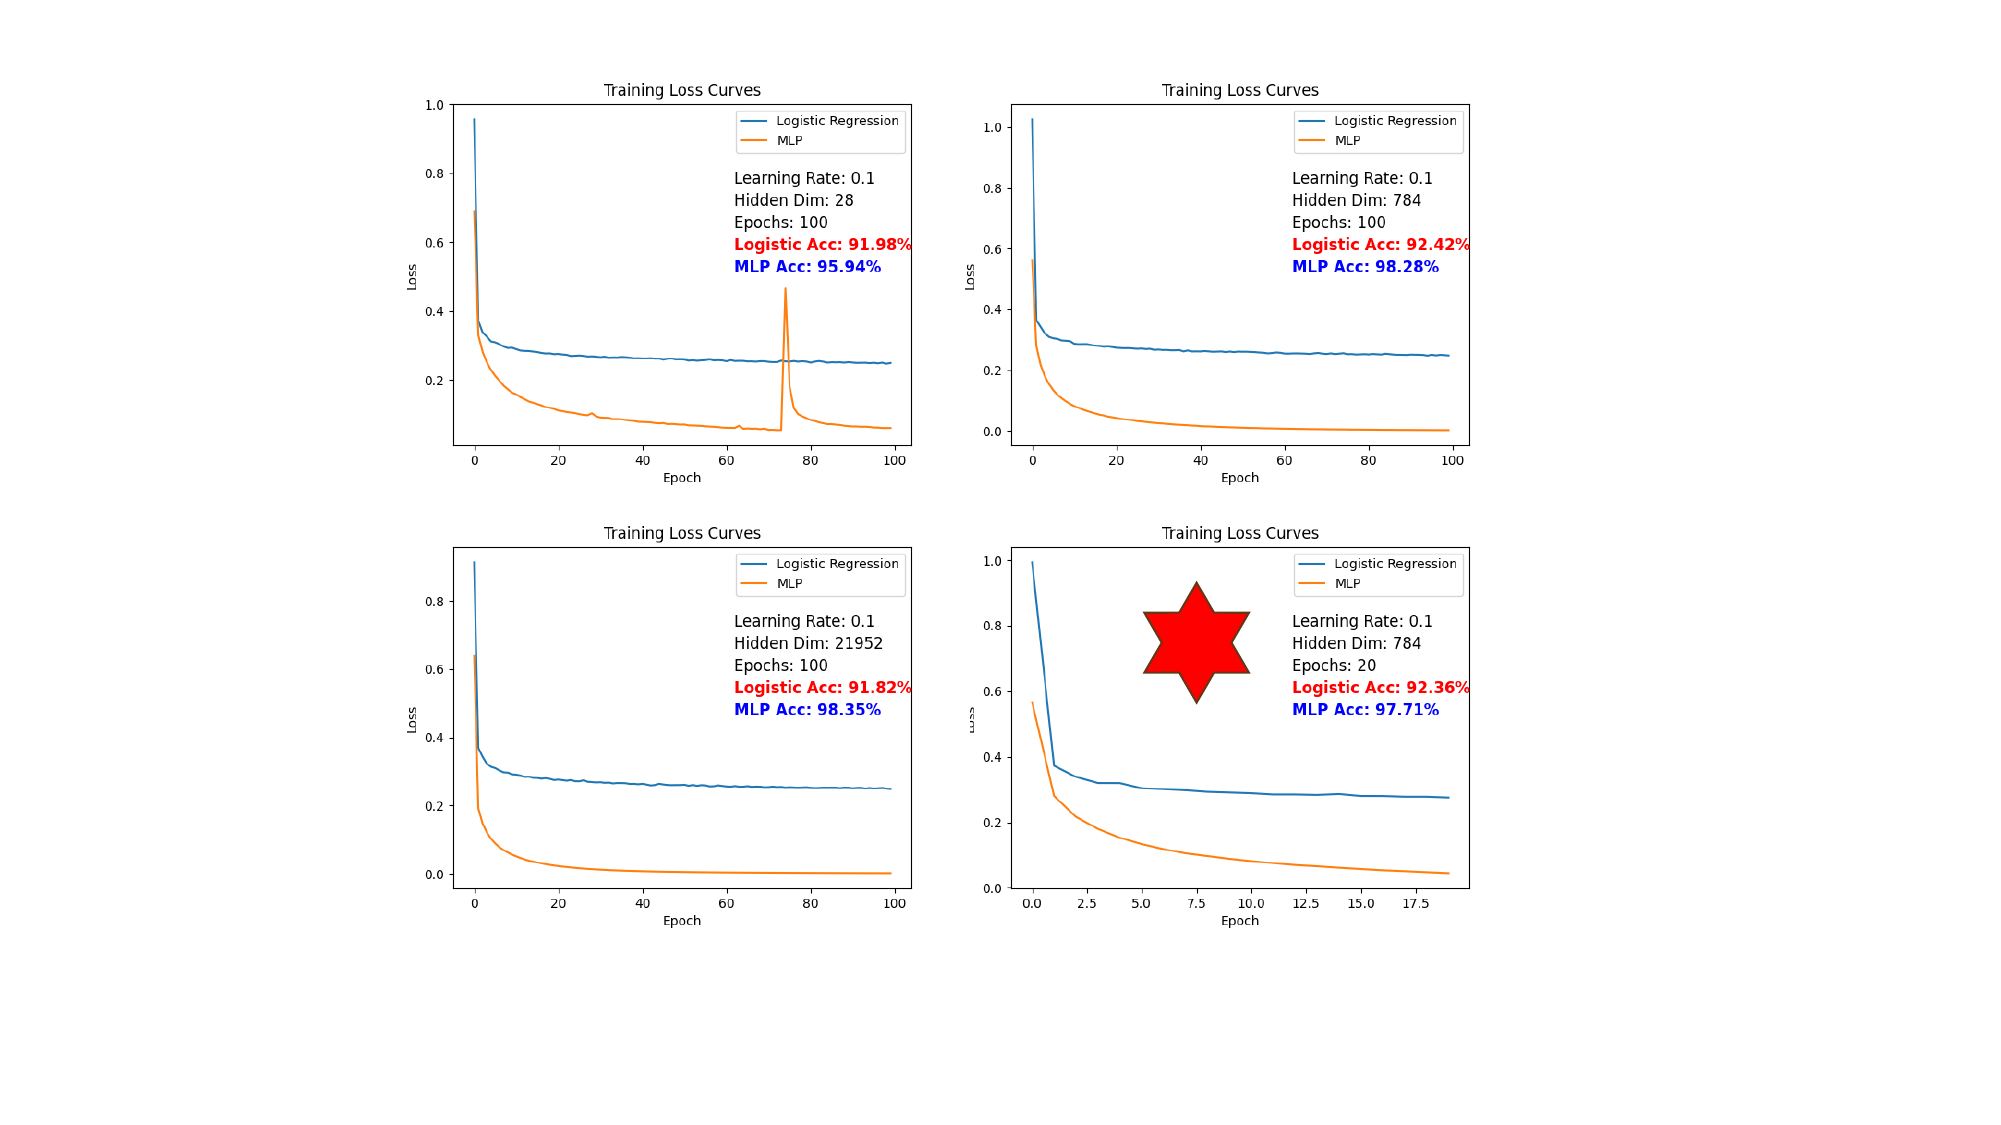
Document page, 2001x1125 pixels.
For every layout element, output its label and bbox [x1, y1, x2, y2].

text_box [379, 50, 1528, 937]
